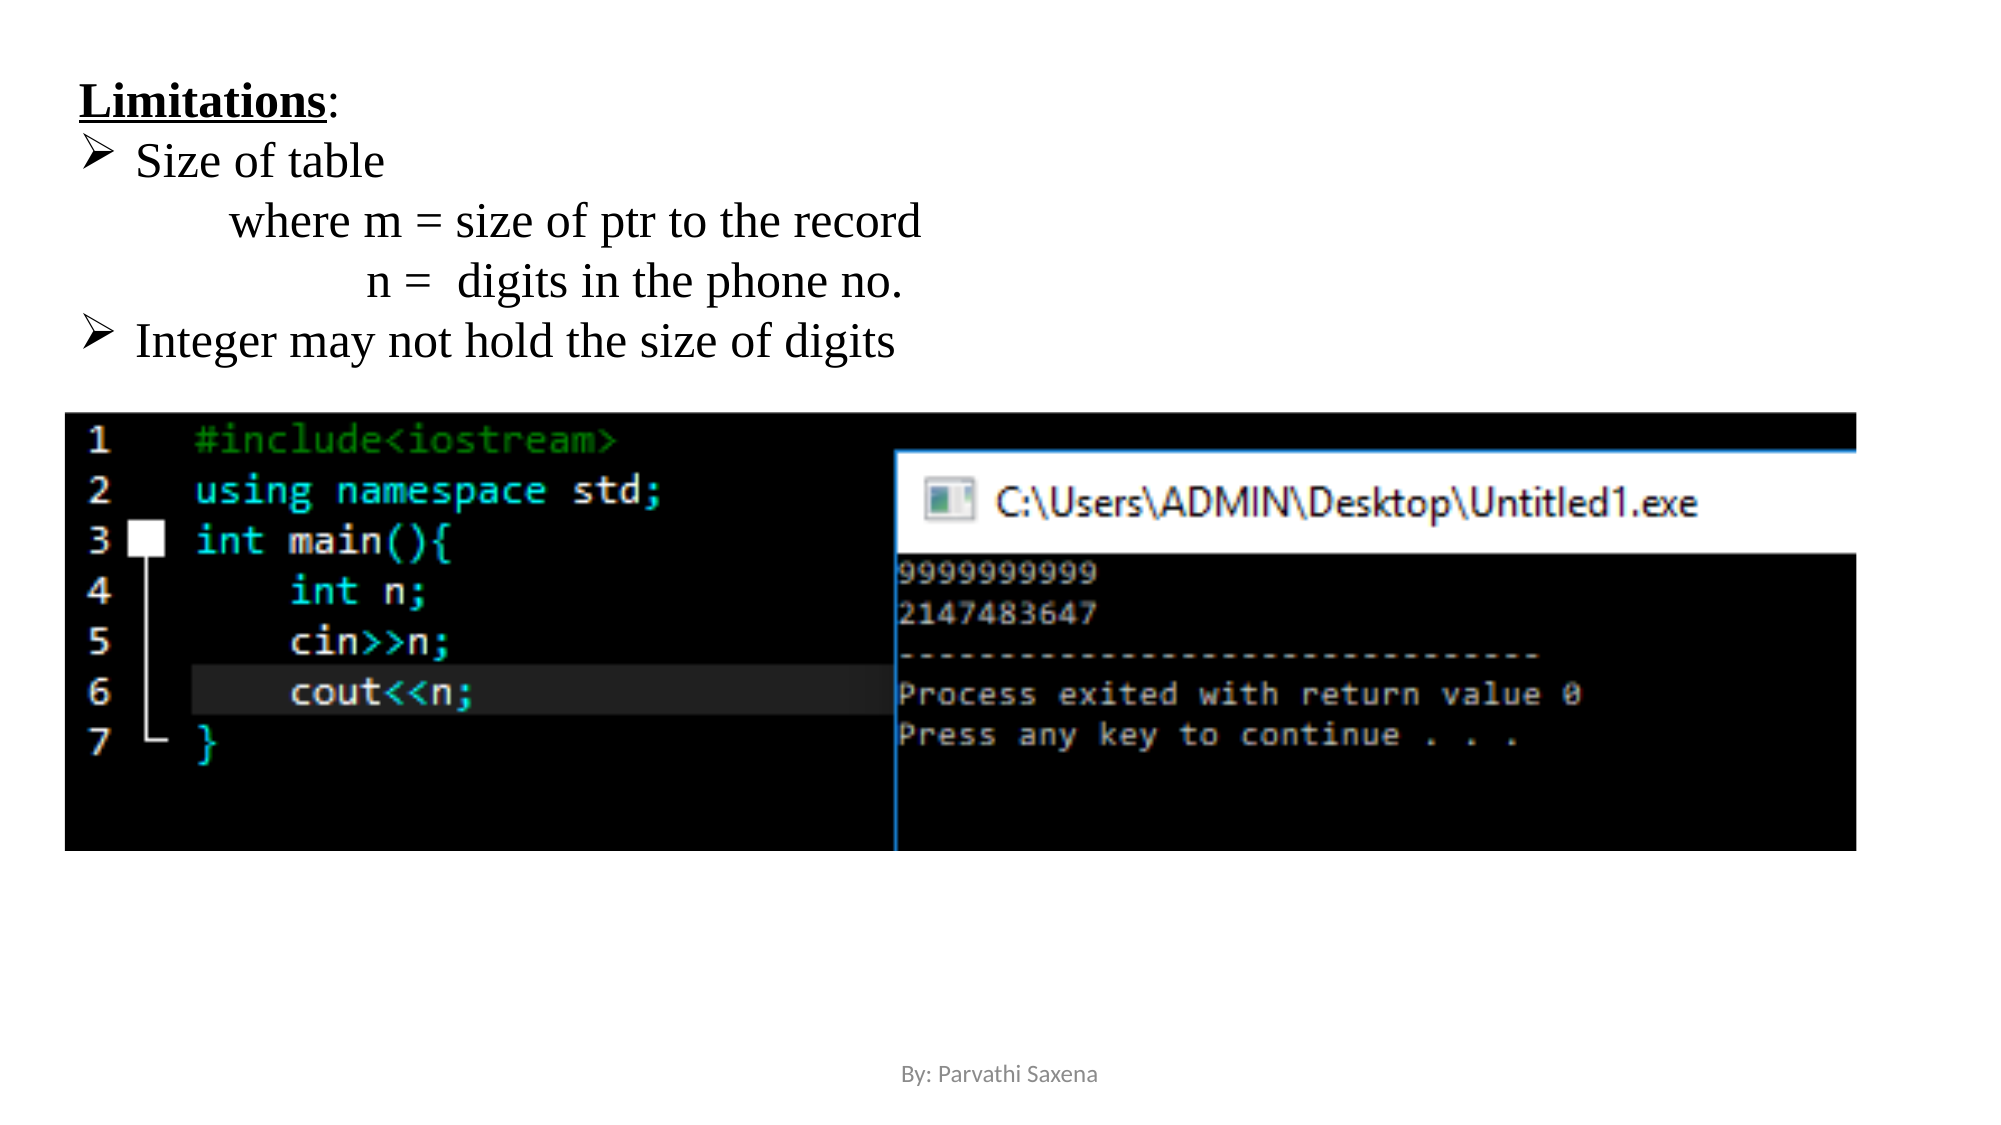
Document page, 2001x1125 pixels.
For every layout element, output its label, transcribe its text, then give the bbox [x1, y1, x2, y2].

footer By: Parvathi Saxena [662, 1042, 1338, 1103]
picture [64, 412, 1857, 851]
